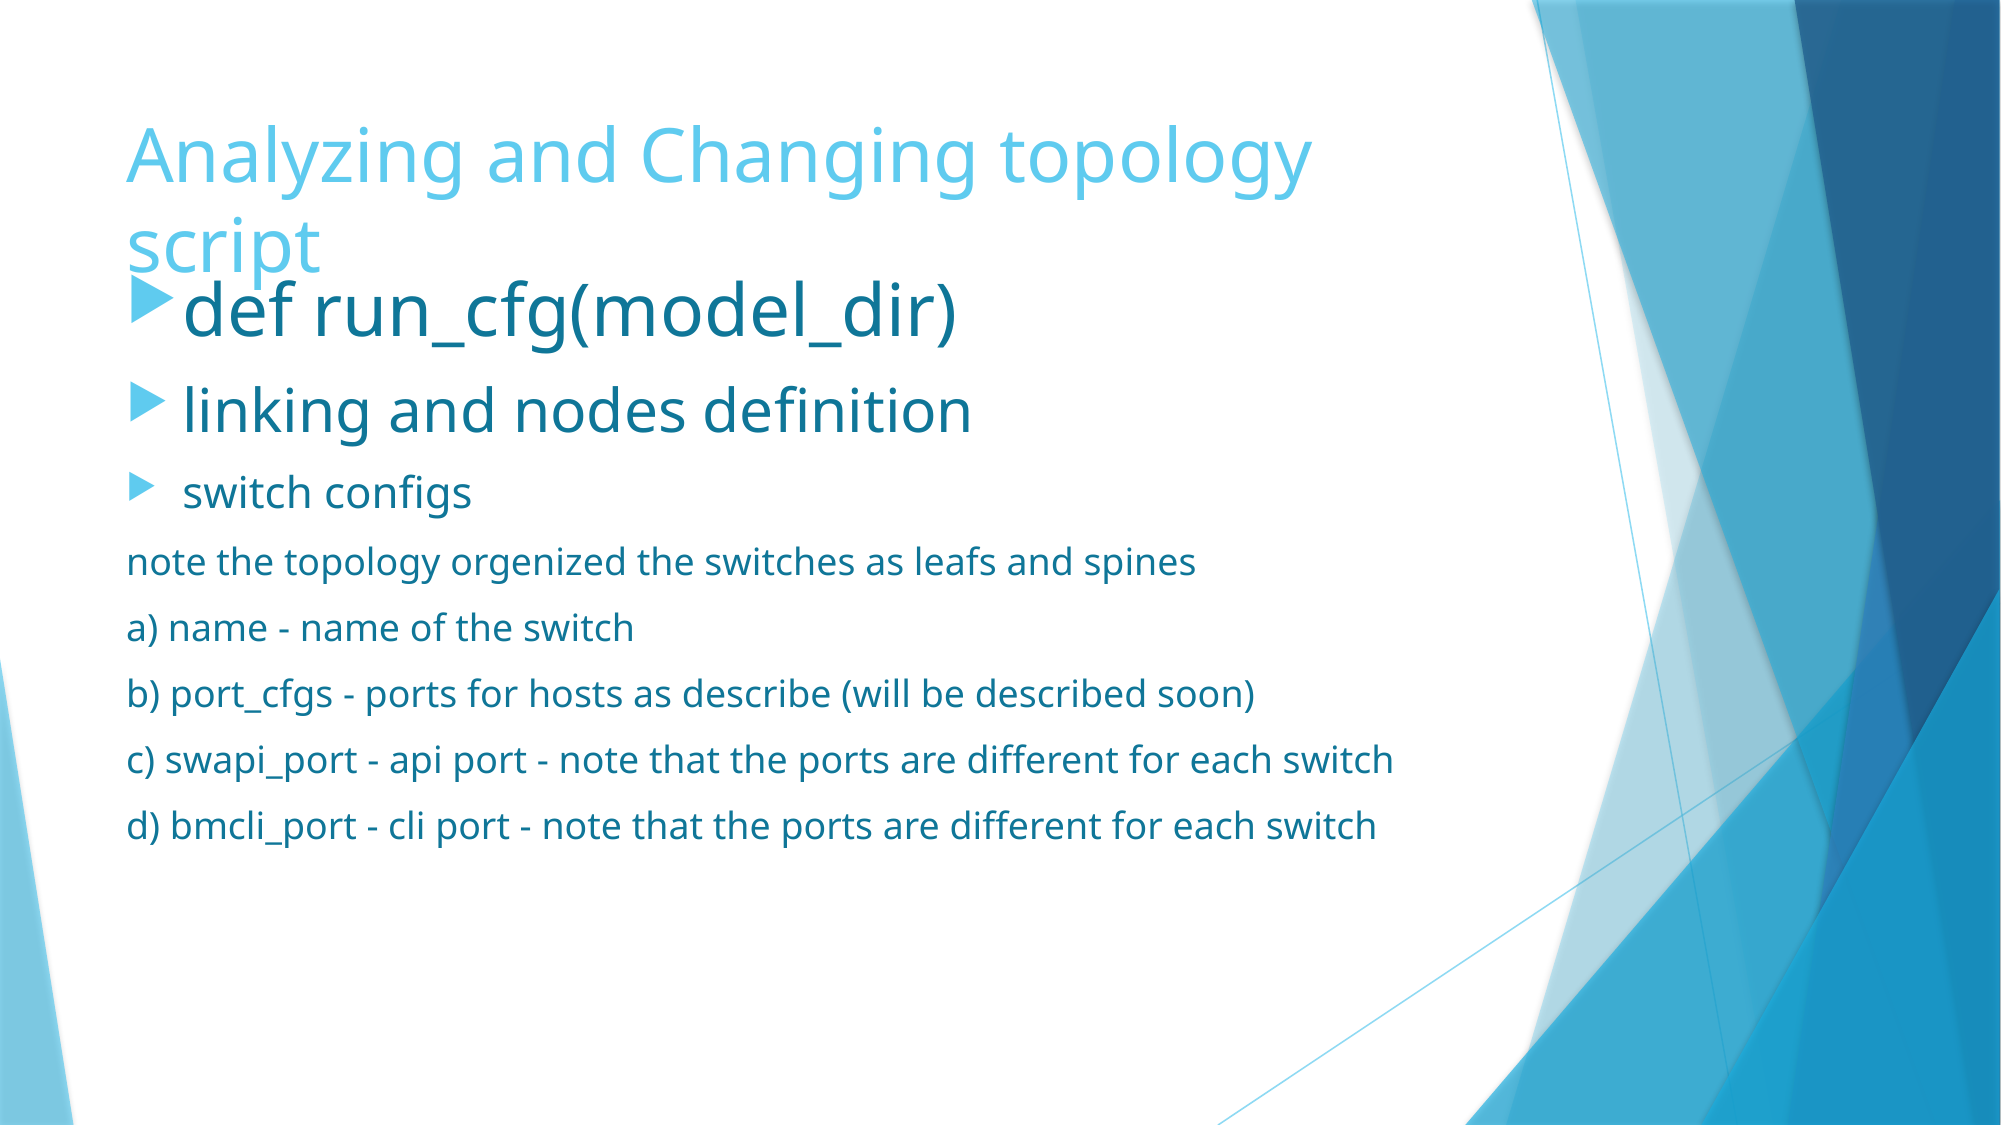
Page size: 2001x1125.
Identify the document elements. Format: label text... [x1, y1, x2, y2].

title Analyzing and Changing topology script [111, 99, 1522, 255]
list def run_cfg(model_dir) linking and nodes definition switch configs note the topology orgenized the switches as leafs and spines a) name - name of the switch b) port_cfgs - ports for hosts as describe (will be described soon) c) swapi_port - api port - note that the ports are different for each switch d) bmcli_port - cli port - note that the ports are different for each switch [111, 255, 1522, 991]
